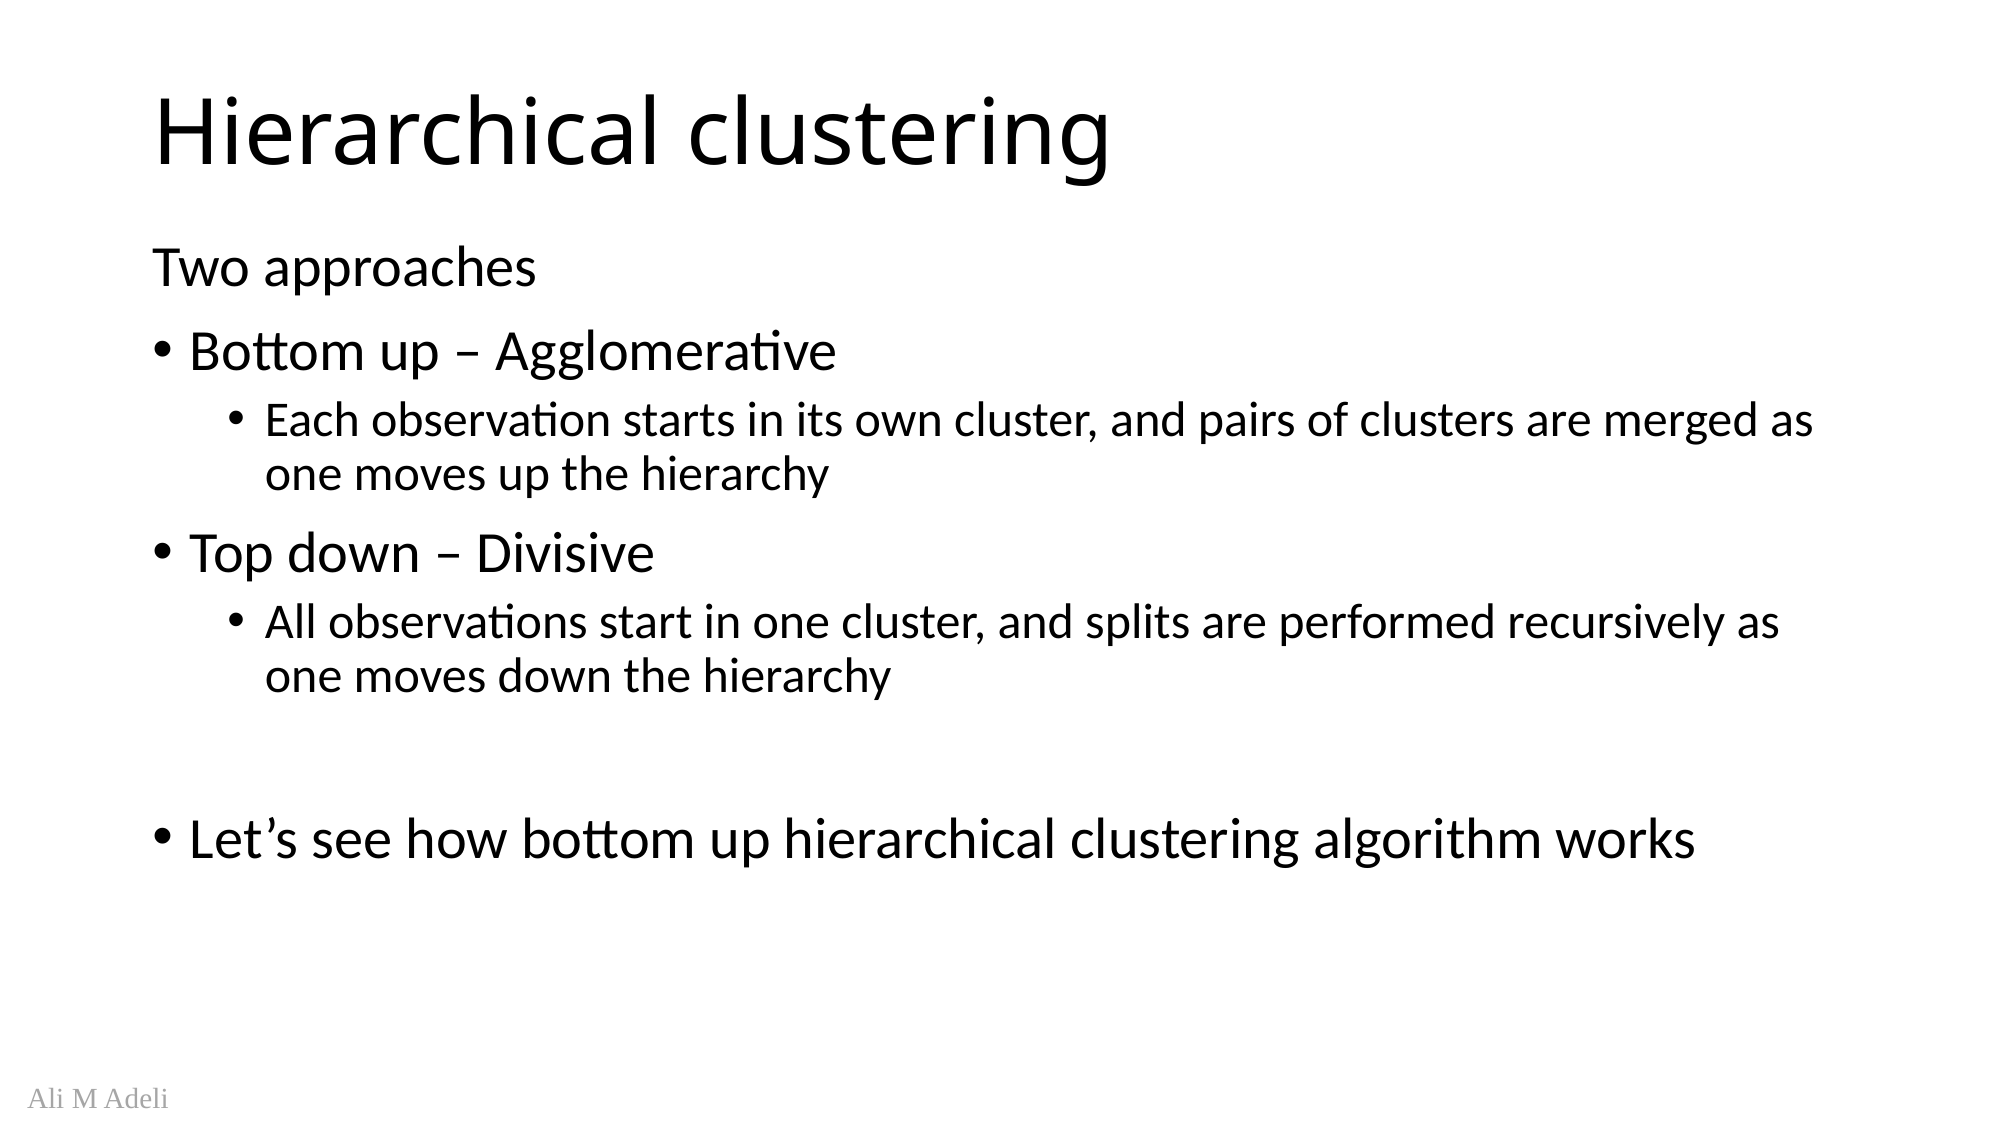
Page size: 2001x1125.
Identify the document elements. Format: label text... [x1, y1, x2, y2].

list Two approaches Bottom up – Agglomerative Each observation starts in its own cluster, and pairs of clusters are merged as one moves up the hierarchy Top down – Divisive All observations start in one cluster, and splits are performed recursively as one moves down the hierarchy Let’s see how bottom up hierarchical clustering algorithm works [137, 228, 1863, 1020]
title Hierarchical clustering [137, 59, 1863, 210]
